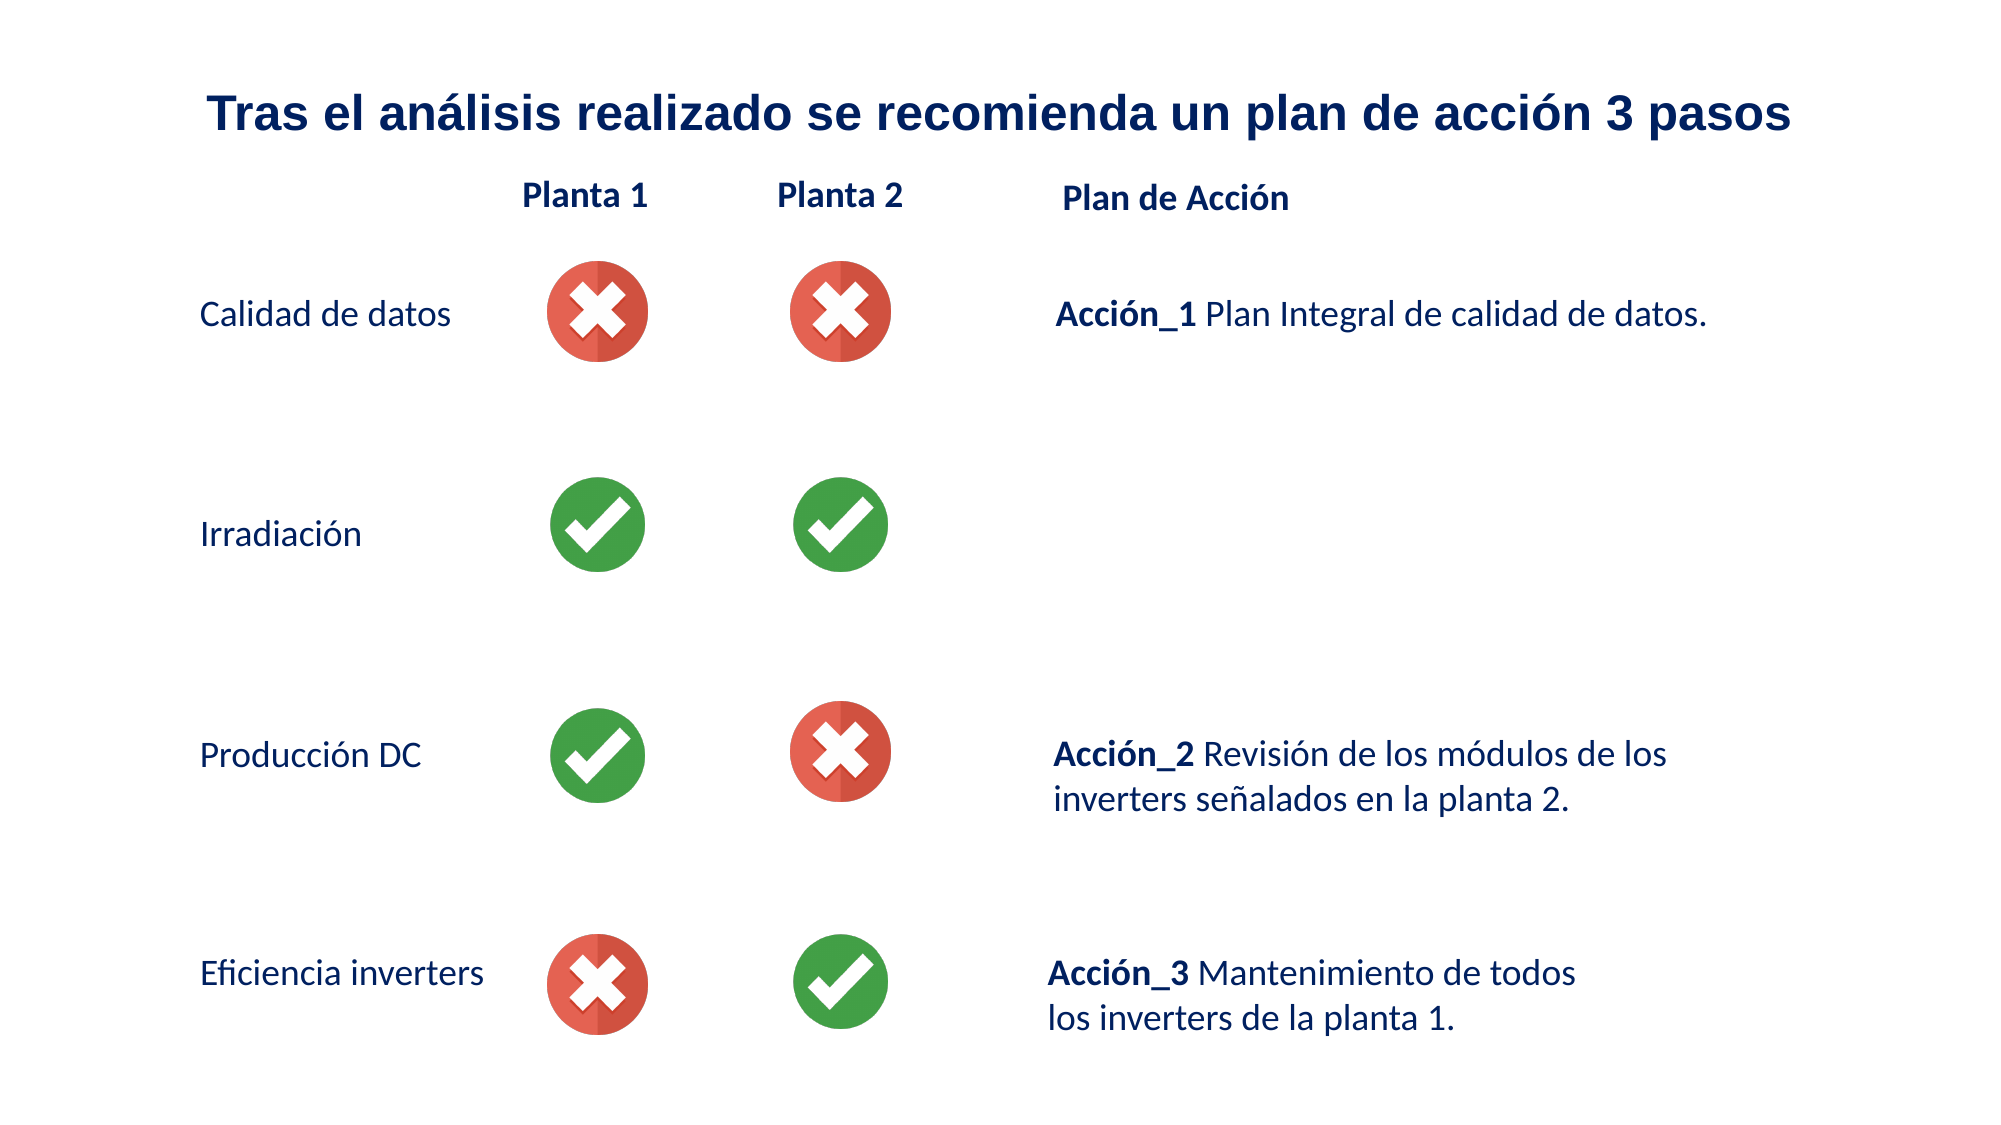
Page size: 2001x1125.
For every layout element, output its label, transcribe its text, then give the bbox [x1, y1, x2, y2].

title Tras el análisis realizado se recomienda un plan de acción 3 pasos [85, 66, 1915, 149]
text_box Planta 1 [507, 162, 762, 223]
text_box Eficiencia inverters [185, 940, 500, 1001]
text_box Planta 2 [762, 162, 1048, 223]
picture [547, 705, 648, 806]
text_box Acción_2 Revisión de los módulos de los inverters señalados en la planta 2. [1038, 721, 1819, 827]
picture [547, 934, 648, 1035]
picture [790, 701, 891, 802]
picture [790, 261, 891, 362]
text_box Calidad de datos [185, 281, 467, 341]
text_box Producción DC [185, 722, 437, 783]
text_box Acción_1 Plan Integral de calidad de datos. [1040, 281, 1724, 341]
text_box Irradiación [185, 501, 378, 562]
picture [547, 261, 648, 362]
picture [790, 931, 891, 1032]
picture [790, 474, 891, 575]
text_box Acción_3 Mantenimiento de todos los inverters de la planta 1. [1032, 940, 1635, 1046]
picture [547, 474, 648, 575]
text_box Plan de Acción [1047, 165, 1333, 226]
